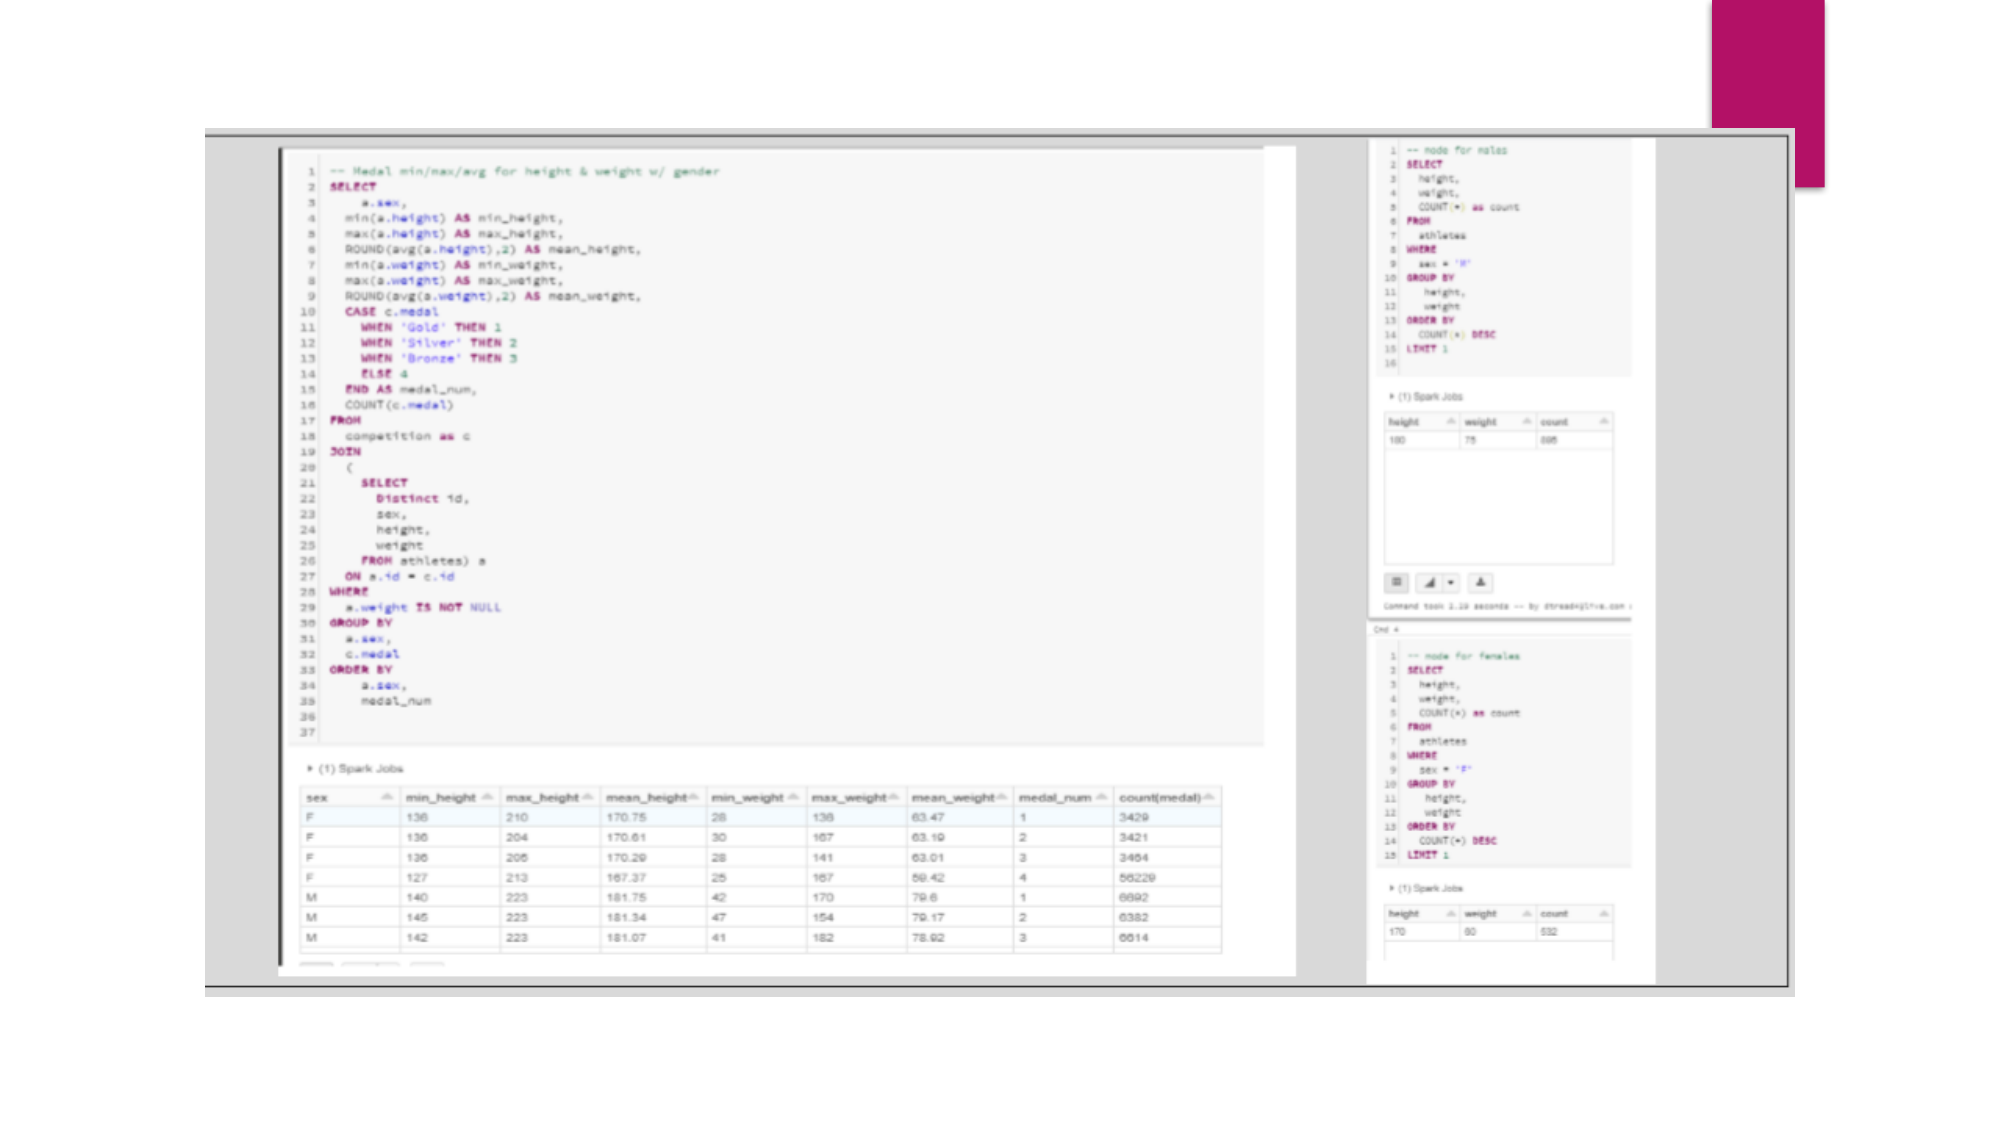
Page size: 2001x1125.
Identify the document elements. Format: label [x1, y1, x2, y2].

picture [205, 128, 1795, 997]
